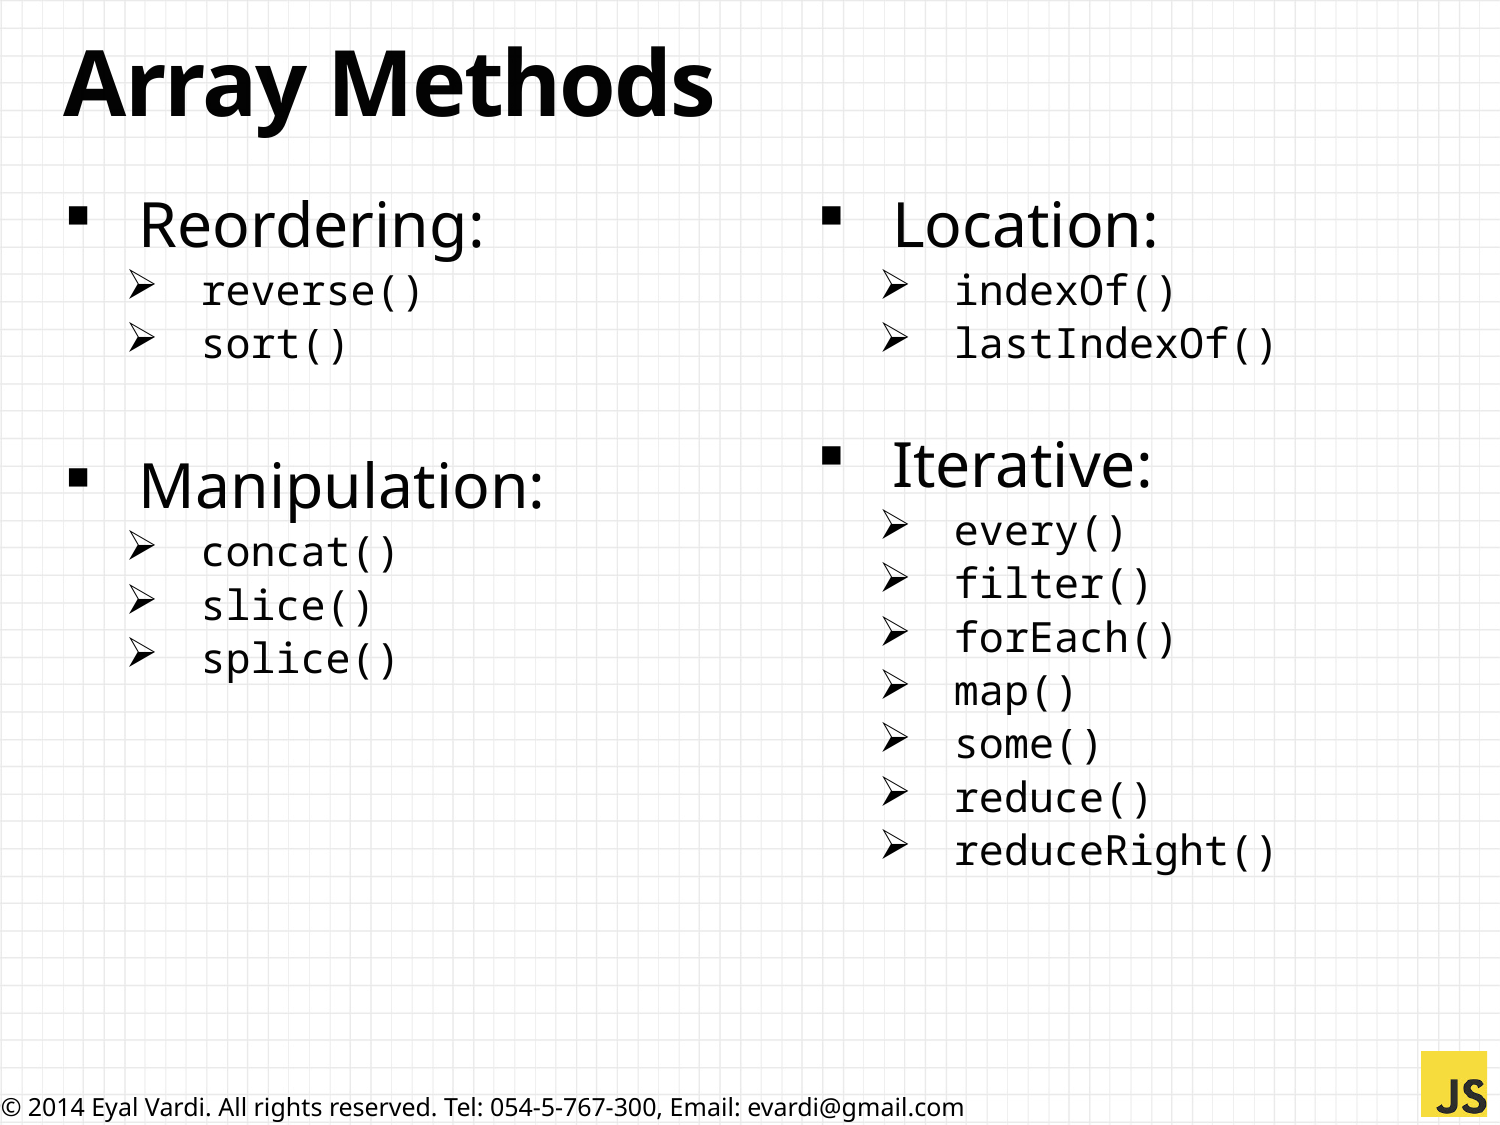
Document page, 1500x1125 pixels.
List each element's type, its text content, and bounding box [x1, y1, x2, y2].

picture [0, 0, 1500, 1125]
text_box Location: indexOf() lastIndexOf() Iterative: every() filter() forEach() map() some() reduce() reduceRight() [817, 193, 1453, 875]
title Array Methods [63, 37, 1436, 138]
list Reordering: reverse() sort() Manipulation: concat() slice() splice() [63, 193, 817, 679]
